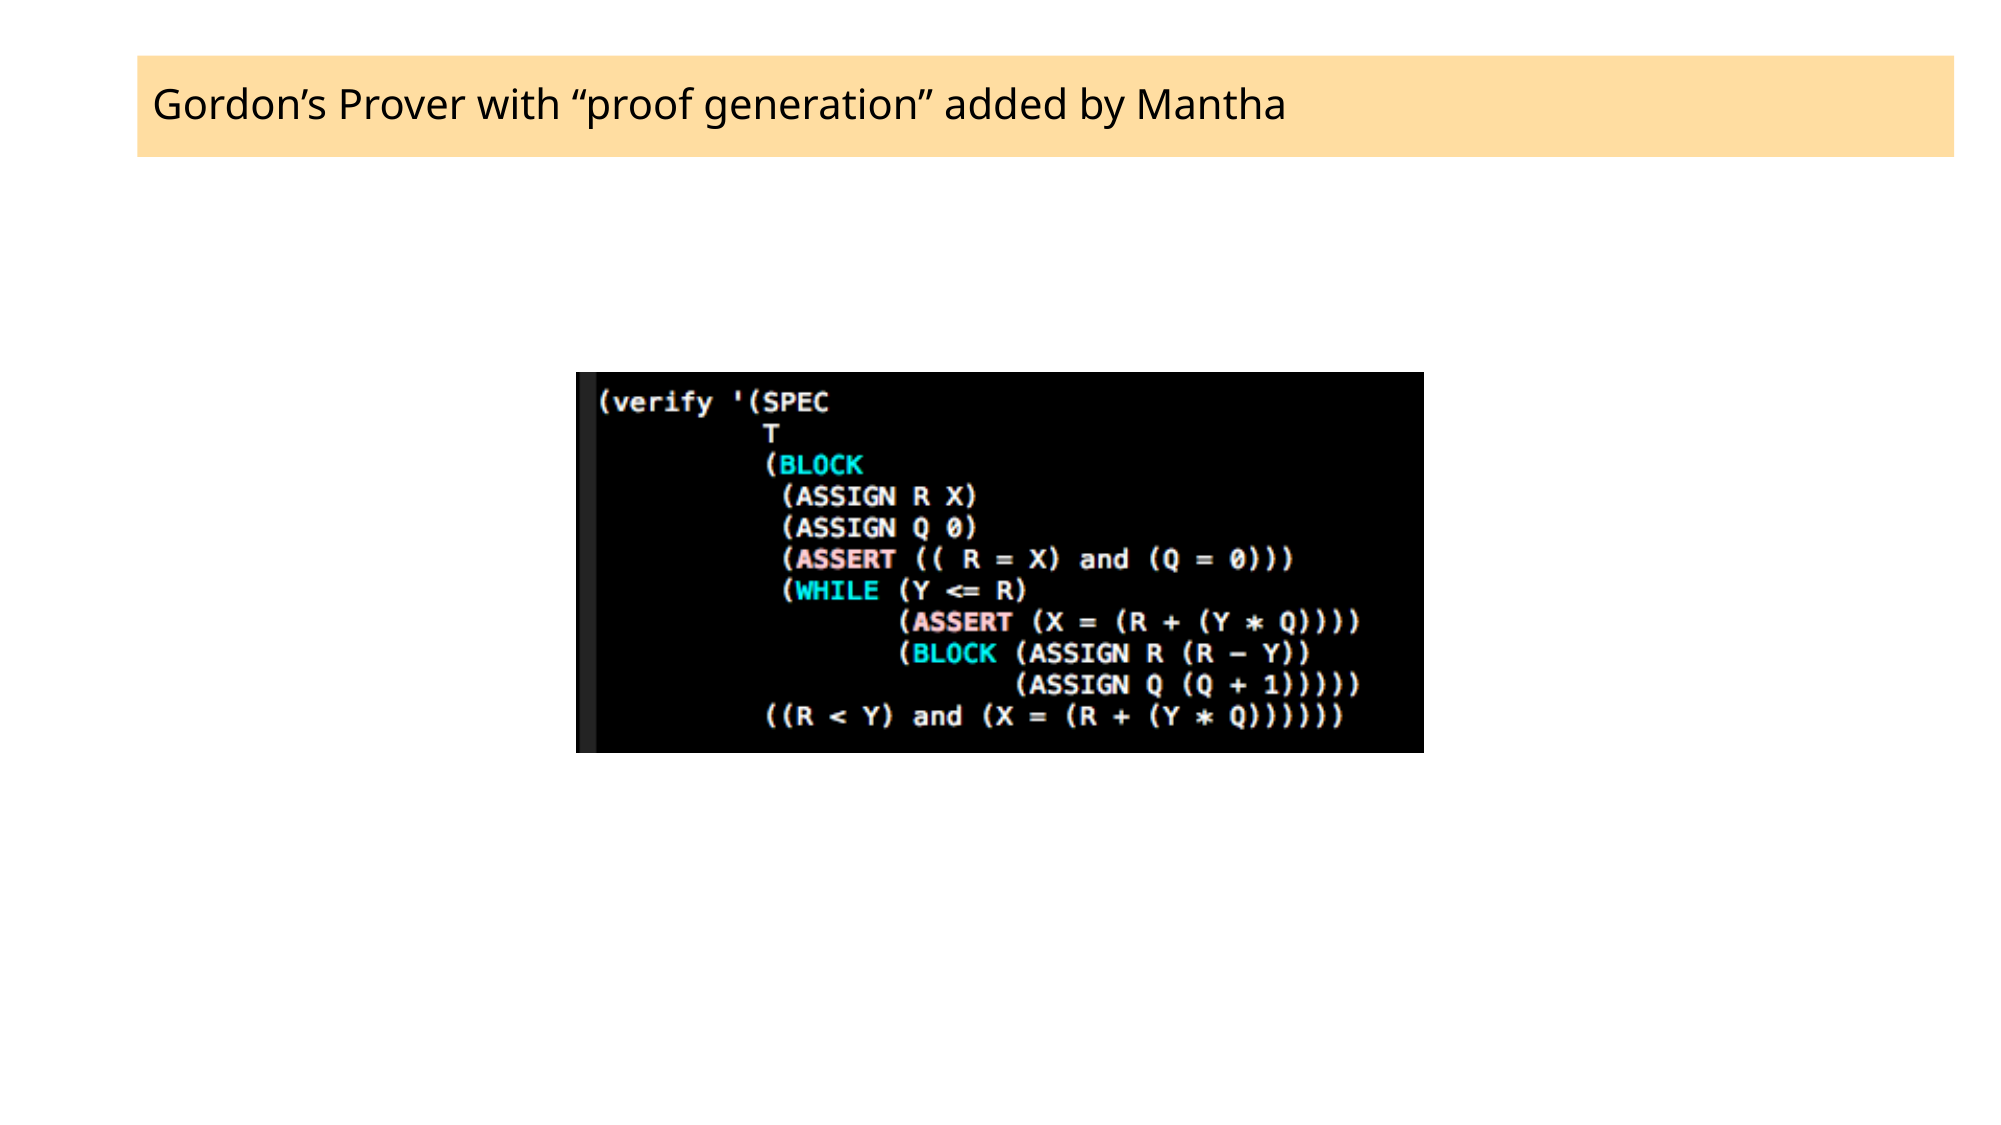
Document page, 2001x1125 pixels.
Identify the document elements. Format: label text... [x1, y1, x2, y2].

picture [575, 372, 1424, 753]
title Gordon’s Prover with “proof generation” added by Mantha [137, 55, 1955, 157]
